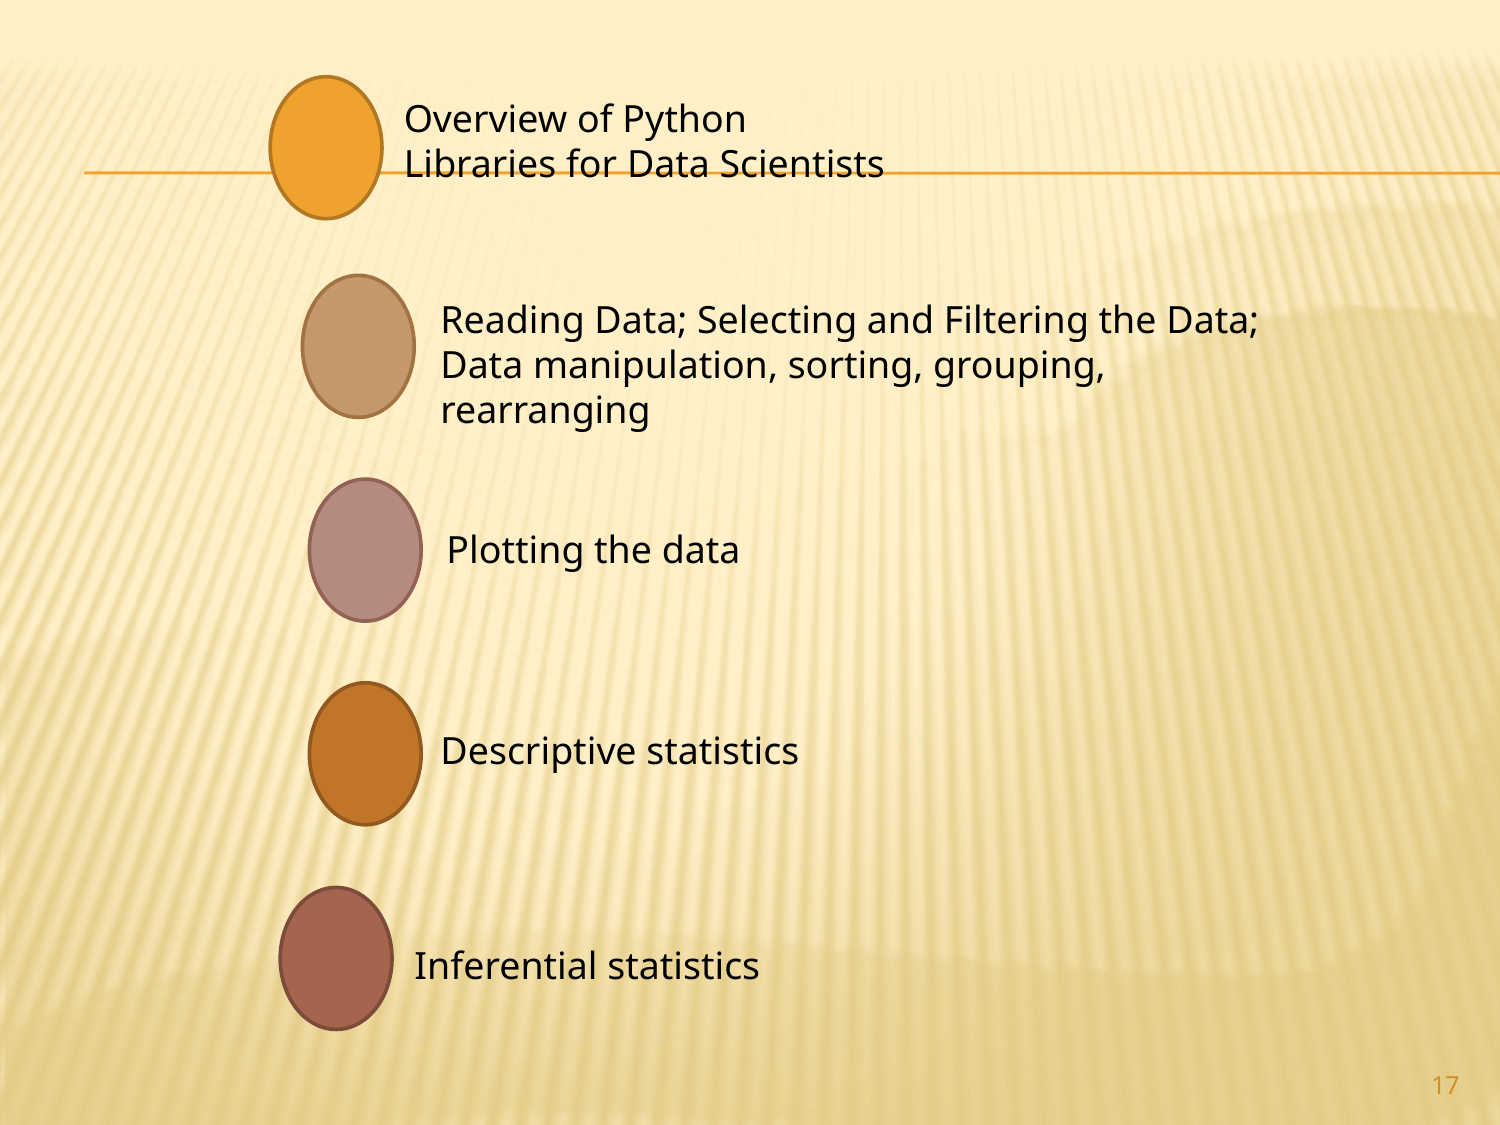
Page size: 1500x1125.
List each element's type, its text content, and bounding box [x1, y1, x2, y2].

text_box [307, 477, 424, 624]
text_box Overview of Python Libraries for Data Scientists [388, 87, 906, 193]
text_box [307, 680, 424, 827]
slide_number 17 [1350, 1061, 1475, 1103]
text_box Plotting the data [431, 518, 1082, 579]
text_box Descriptive statistics [425, 719, 1076, 780]
text_box Reading Data; Selecting and Filtering the Data; Data manipulation, sorting, grouping, rearranging [425, 288, 1292, 439]
text_box [300, 273, 417, 420]
text_box [268, 74, 385, 221]
text_box [278, 885, 395, 1032]
text_box Inferential statistics [399, 934, 1050, 995]
